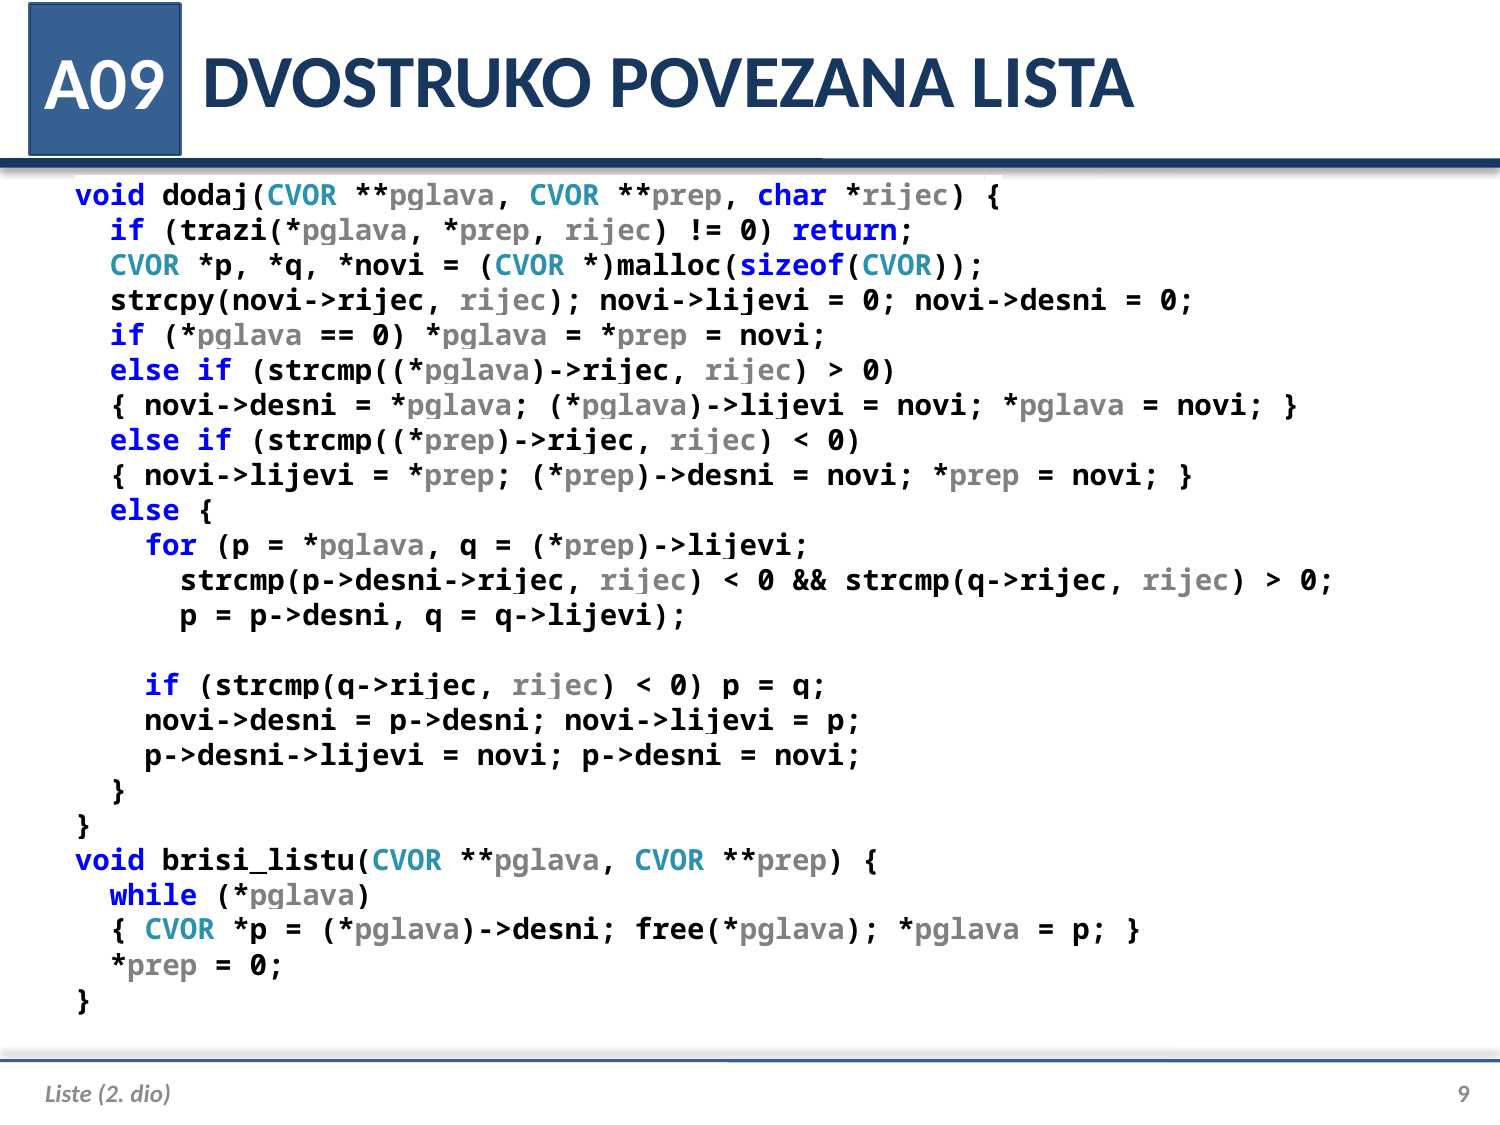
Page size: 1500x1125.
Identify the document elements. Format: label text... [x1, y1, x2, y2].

title DVOSTRUKO POVEZANA LISTA [187, 2, 1470, 153]
footer Liste (2. dio) [30, 1065, 1395, 1119]
text_box void dodaj(CVOR **pglava, CVOR **prep, char *rijec) { if (trazi(*pglava, *prep, rijec) != 0) return; CVOR *p, *q, *novi = (CVOR *)malloc(sizeof(CVOR)); strcpy(novi->rijec, rijec); novi->lijevi = 0; novi->desni = 0; if (*pglava == 0) *pglava = *prep = novi; else if (strcmp((*pglava)->rijec, rijec) > 0) { novi->desni = *pglava; (*pglava)->lijevi = novi; *pglava = novi; } else if (strcmp((*prep)->rijec, rijec) < 0) { novi->lijevi = *prep; (*prep)->desni = novi; *prep = novi; } else { for (p = *pglava, q = (*prep)->lijevi; strcmp(p->desni->rijec, rijec) < 0 && strcmp(q->rijec, rijec) > 0; p = p->desni, q = q->lijevi); if (strcmp(q->rijec, rijec) < 0) p = q; novi->desni = p->desni; novi->lijevi = p; p->desni->lijevi = novi; p->desni = novi; } } void brisi_listu(CVOR **pglava, CVOR **prep) { while (*pglava) { CVOR *p = (*pglava)->desni; free(*pglava); *pglava = p; } *prep = 0; } [59, 169, 1470, 1024]
list A09 [30, 4, 180, 155]
slide_number 9 [1395, 1065, 1470, 1119]
